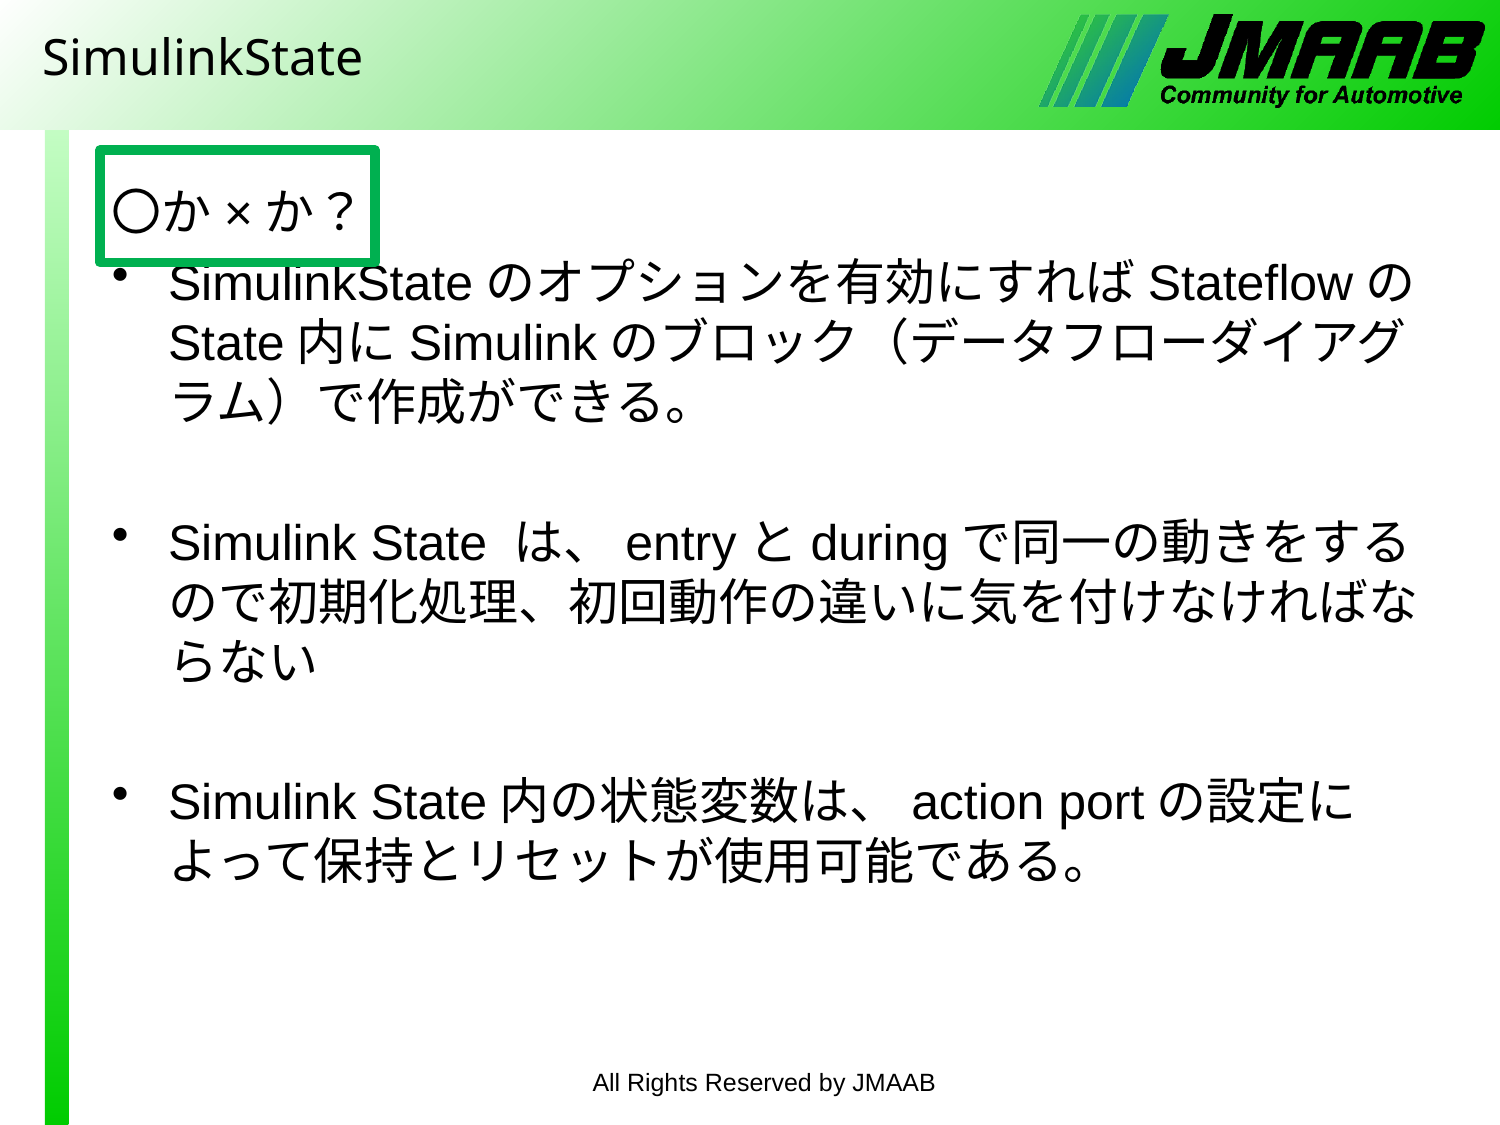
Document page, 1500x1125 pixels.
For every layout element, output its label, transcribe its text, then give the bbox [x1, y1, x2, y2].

picture [1036, 11, 1486, 109]
list 〇か×か？ SimulinkStateのオプションを有効にすればStateflowのState内にSimulinkのブロック（データフローダイアグラム）で作成ができる。 Simulink State は、entryとduringで同一の動きをするので初期化処理、初回動作の違いに気を付けなければならない Simulink State内の状態変数は、action portの設定によって保持とリセットが使用可能である。 [96, 172, 1447, 1047]
title SimulinkState [27, 21, 1057, 91]
text_box [99, 149, 375, 263]
